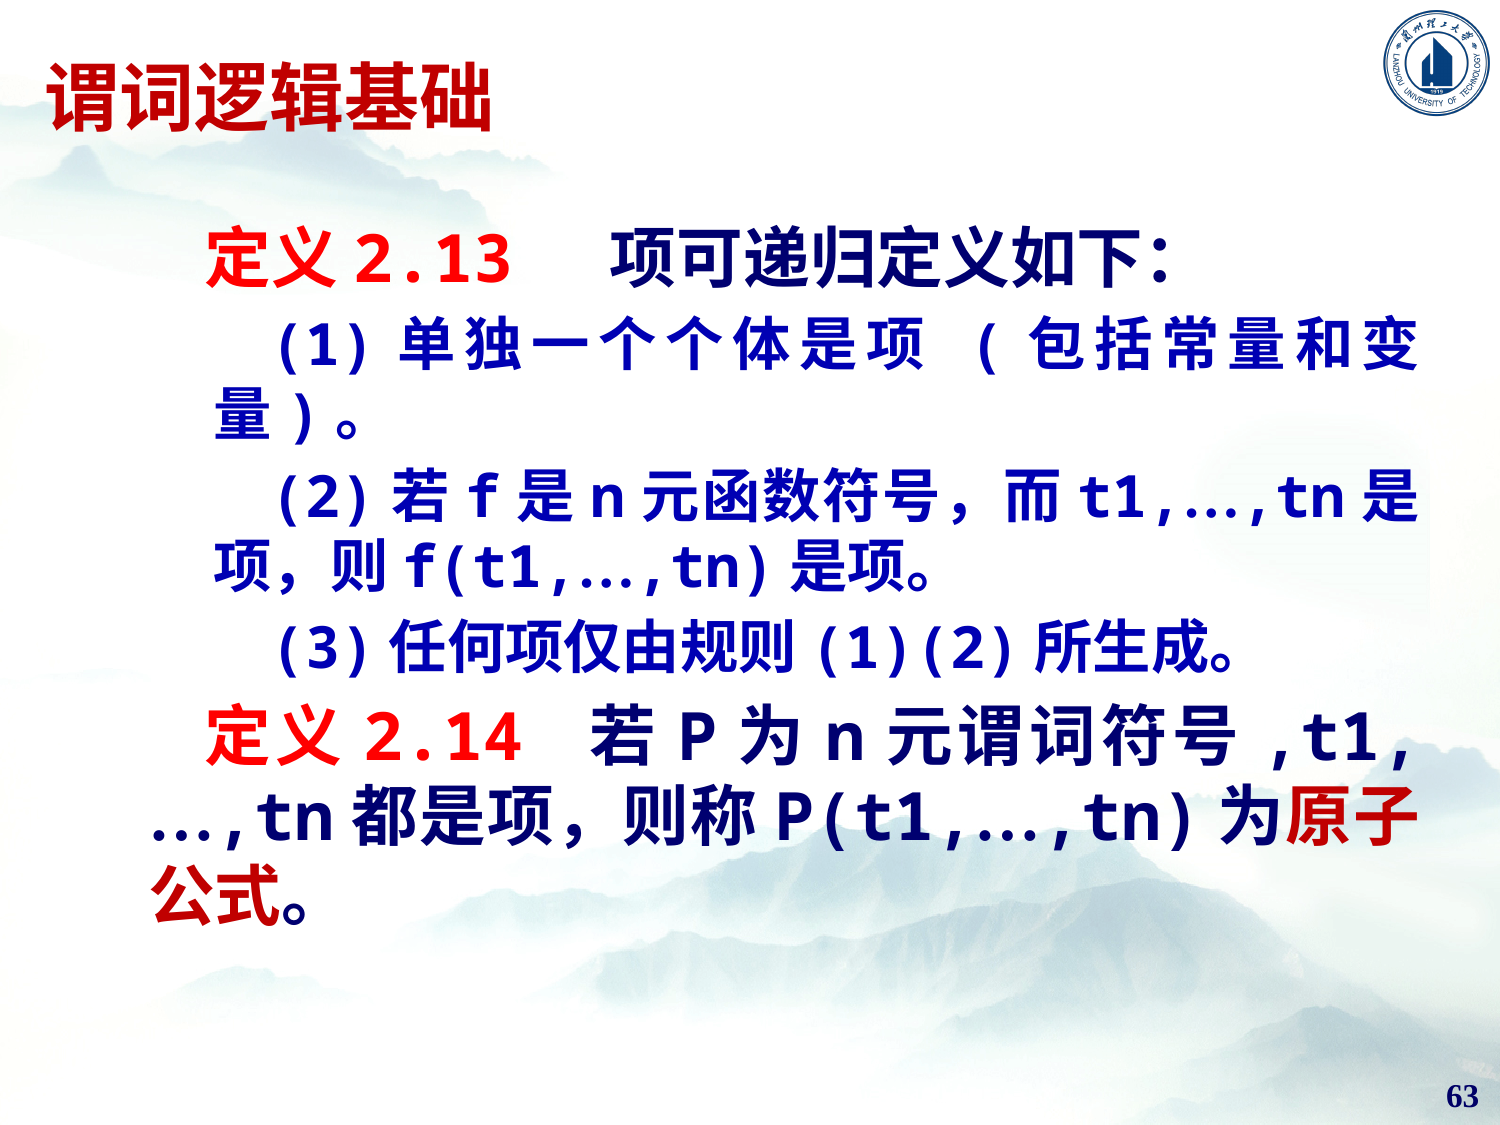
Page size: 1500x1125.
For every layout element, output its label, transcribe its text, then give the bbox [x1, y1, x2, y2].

slide_number 63 [1181, 1066, 1495, 1125]
title 谓词逻辑基础 [29, 42, 1305, 191]
picture [0, 0, 1500, 1125]
list 定义2.13 项可递归定义如下： (1)单独一个个体是项 (包括常量和变量)。 (2)若f是n元函数符号，而t1,…,tn是项，则f(t1,…,tn)是项。 (3)任何项仅由规则(1)(2)所生成。 定义2.14 若P为n元谓词符号,t1,…,tn都是项，则称P(t1,…,tn)为原子公式。 [76, 208, 1436, 1067]
